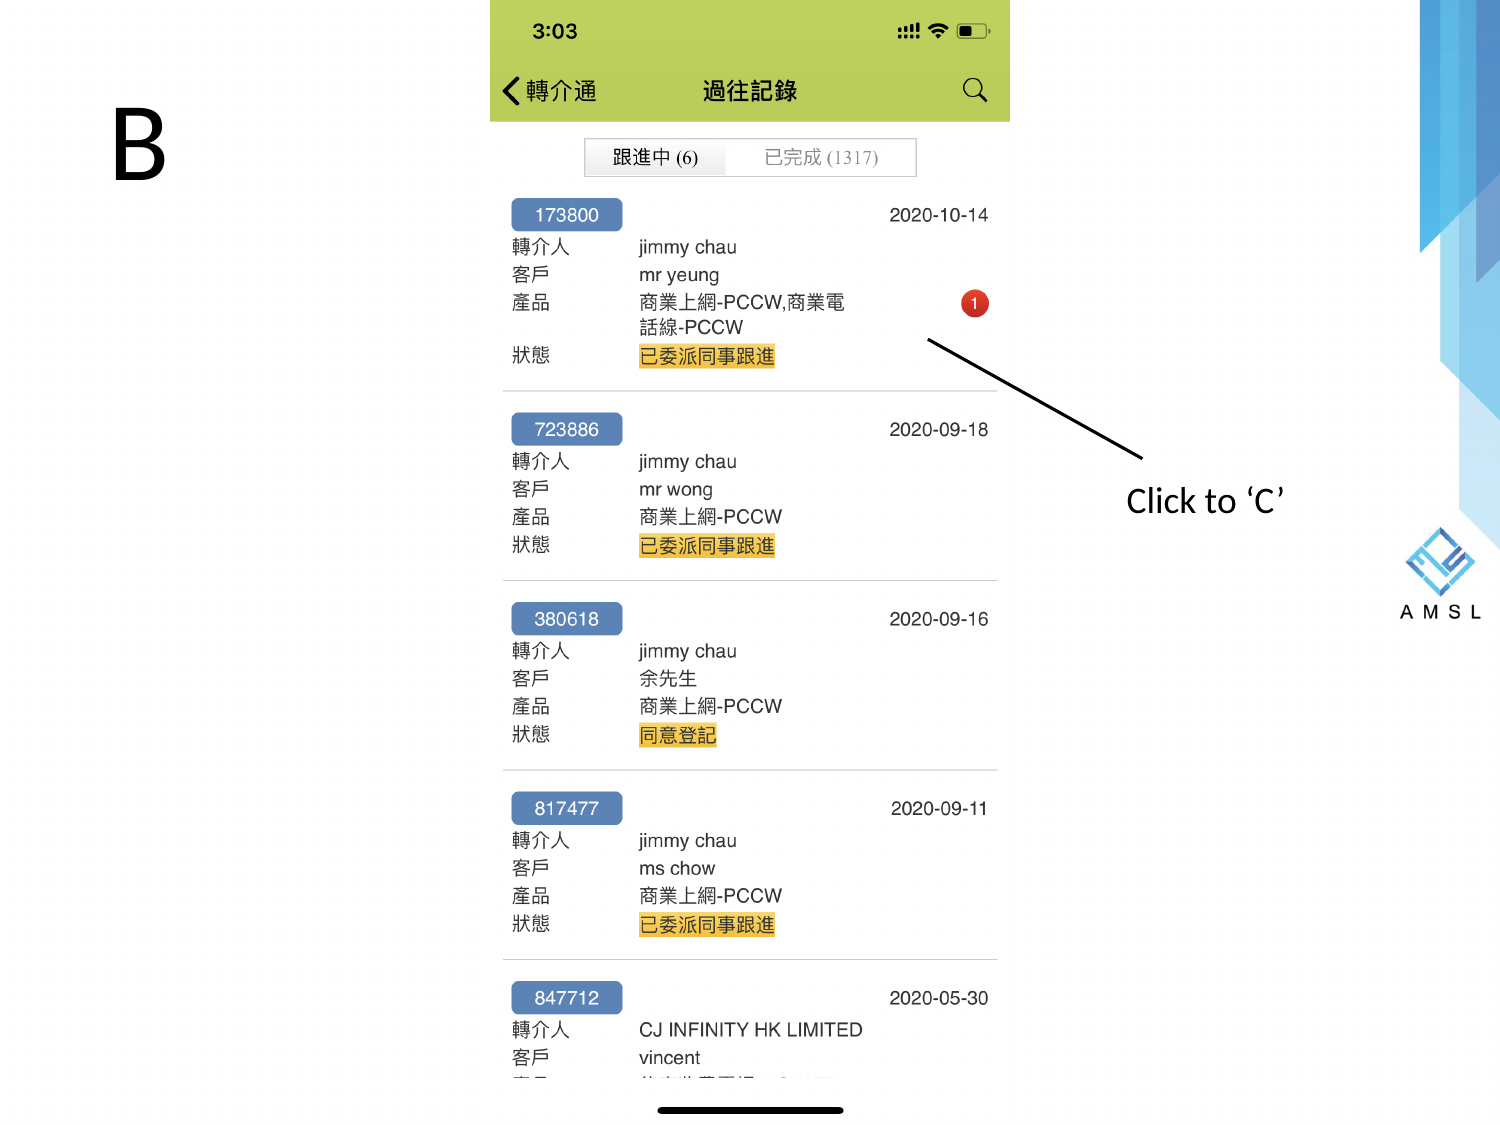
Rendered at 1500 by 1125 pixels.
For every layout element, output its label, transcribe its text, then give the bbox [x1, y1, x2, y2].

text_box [927, 339, 1143, 459]
text_box B [93, 60, 186, 211]
picture [0, 0, 1500, 1125]
text_box Click to ‘C’ [1111, 468, 1447, 528]
